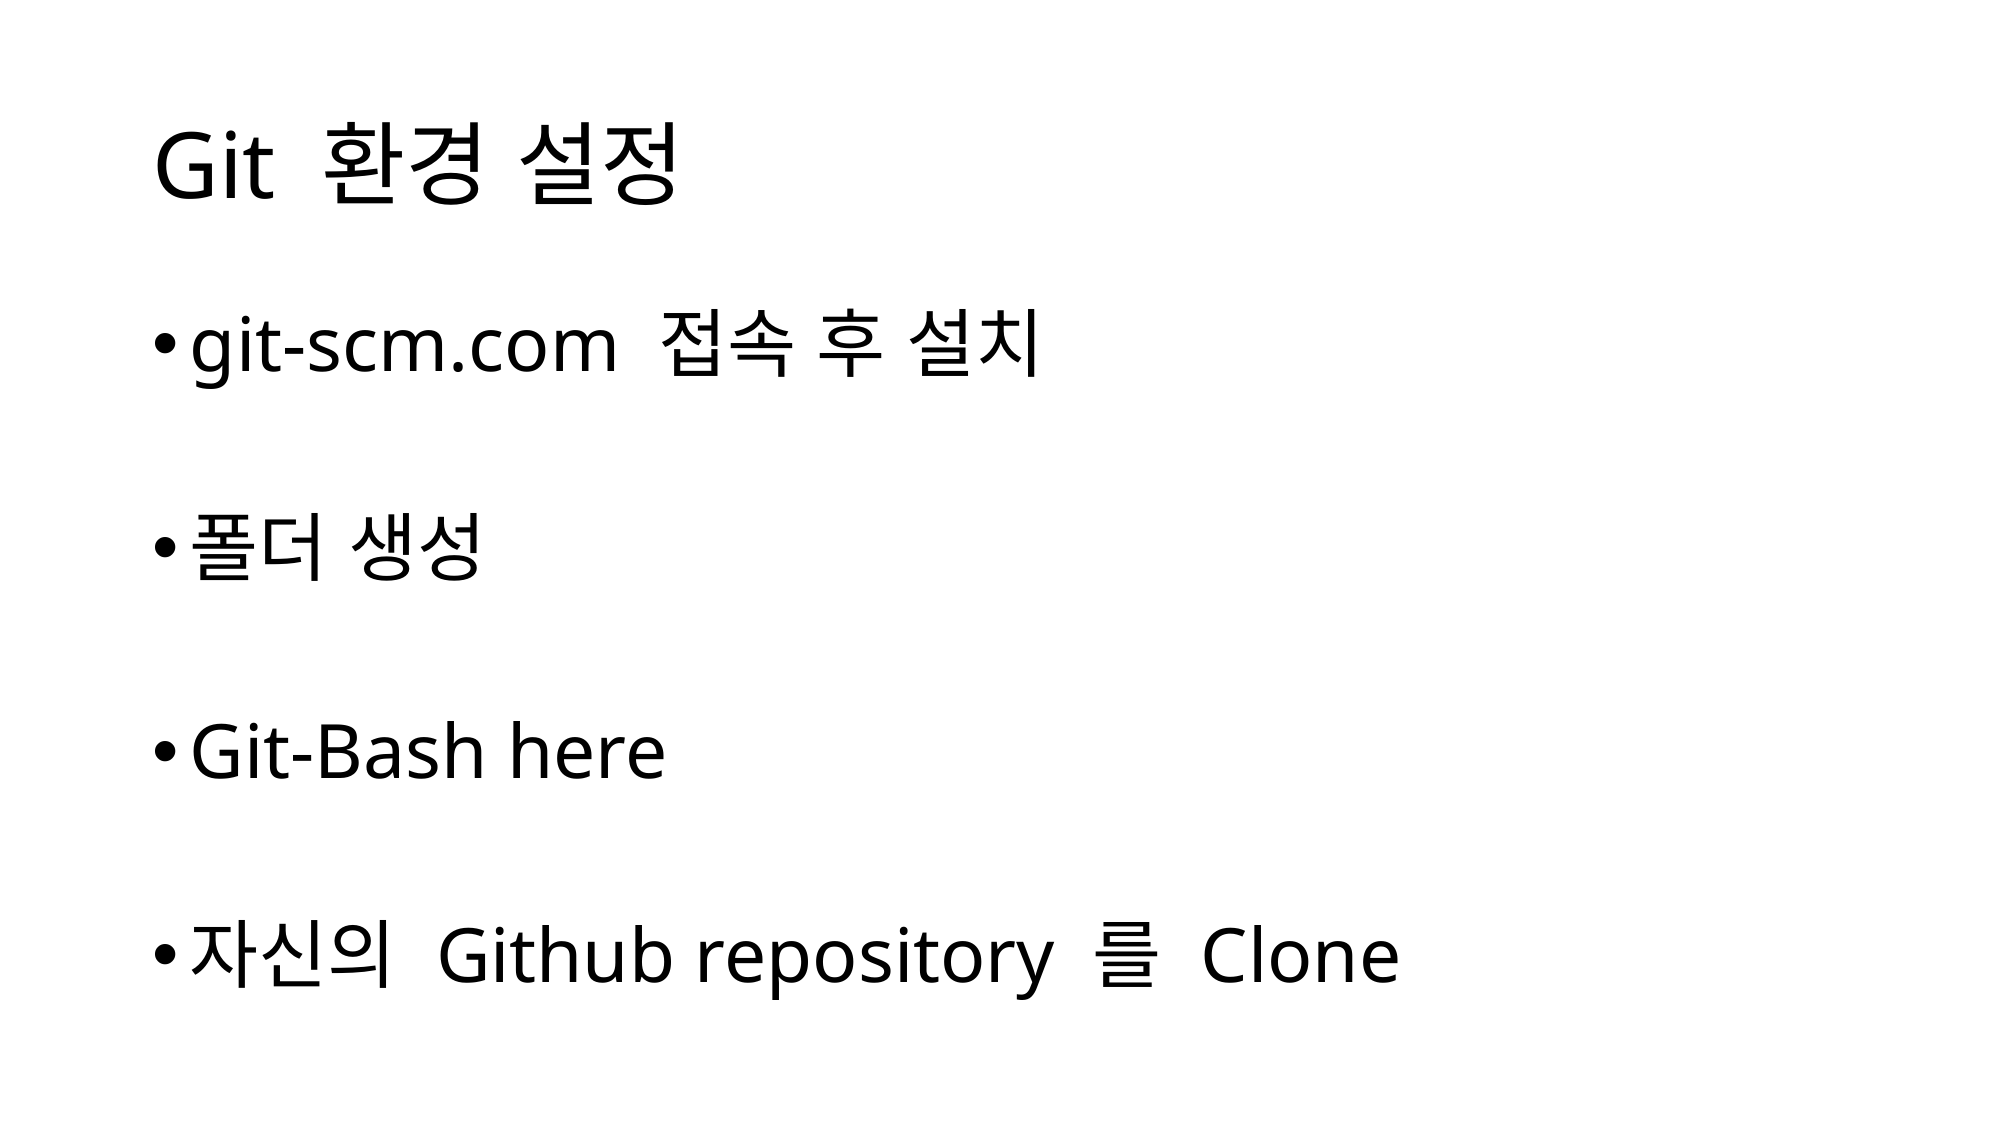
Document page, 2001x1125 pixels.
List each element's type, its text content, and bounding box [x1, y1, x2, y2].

list git-scm.com 접속 후 설치 폴더 생성 Git-Bash here 자신의 Github repository 를 Clone [137, 299, 1863, 1014]
title Git 환경 설정 [137, 59, 1863, 278]
